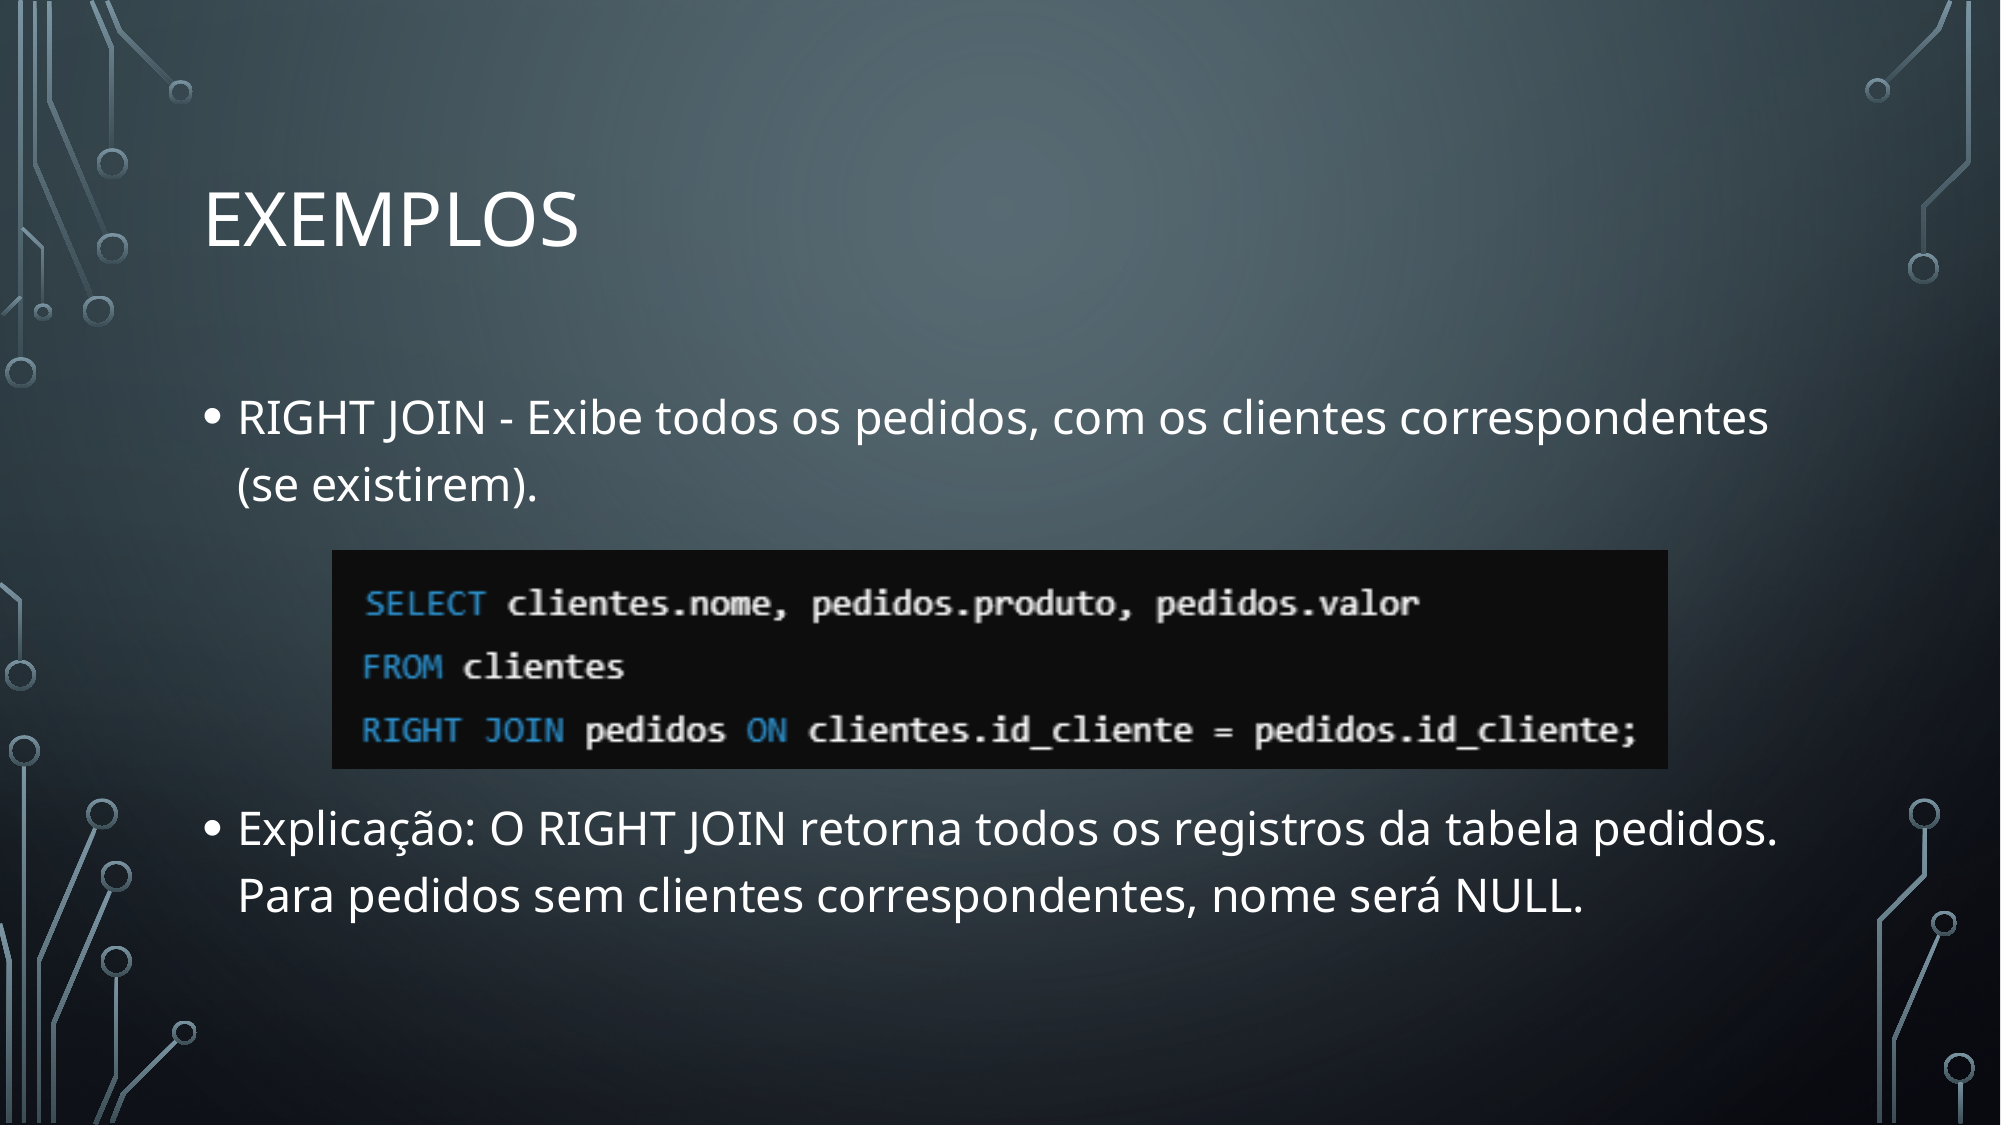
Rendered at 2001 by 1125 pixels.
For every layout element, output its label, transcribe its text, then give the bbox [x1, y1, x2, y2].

title Exemplos [187, 101, 1813, 344]
list RIGHT JOIN - Exibe todos os pedidos, com os clientes correspondentes (se existirem). Explicação: O RIGHT JOIN retorna todos os registros da tabela pedidos. Para pedidos sem clientes correspondentes, nome será NULL. [187, 369, 1813, 999]
picture [332, 549, 1668, 769]
